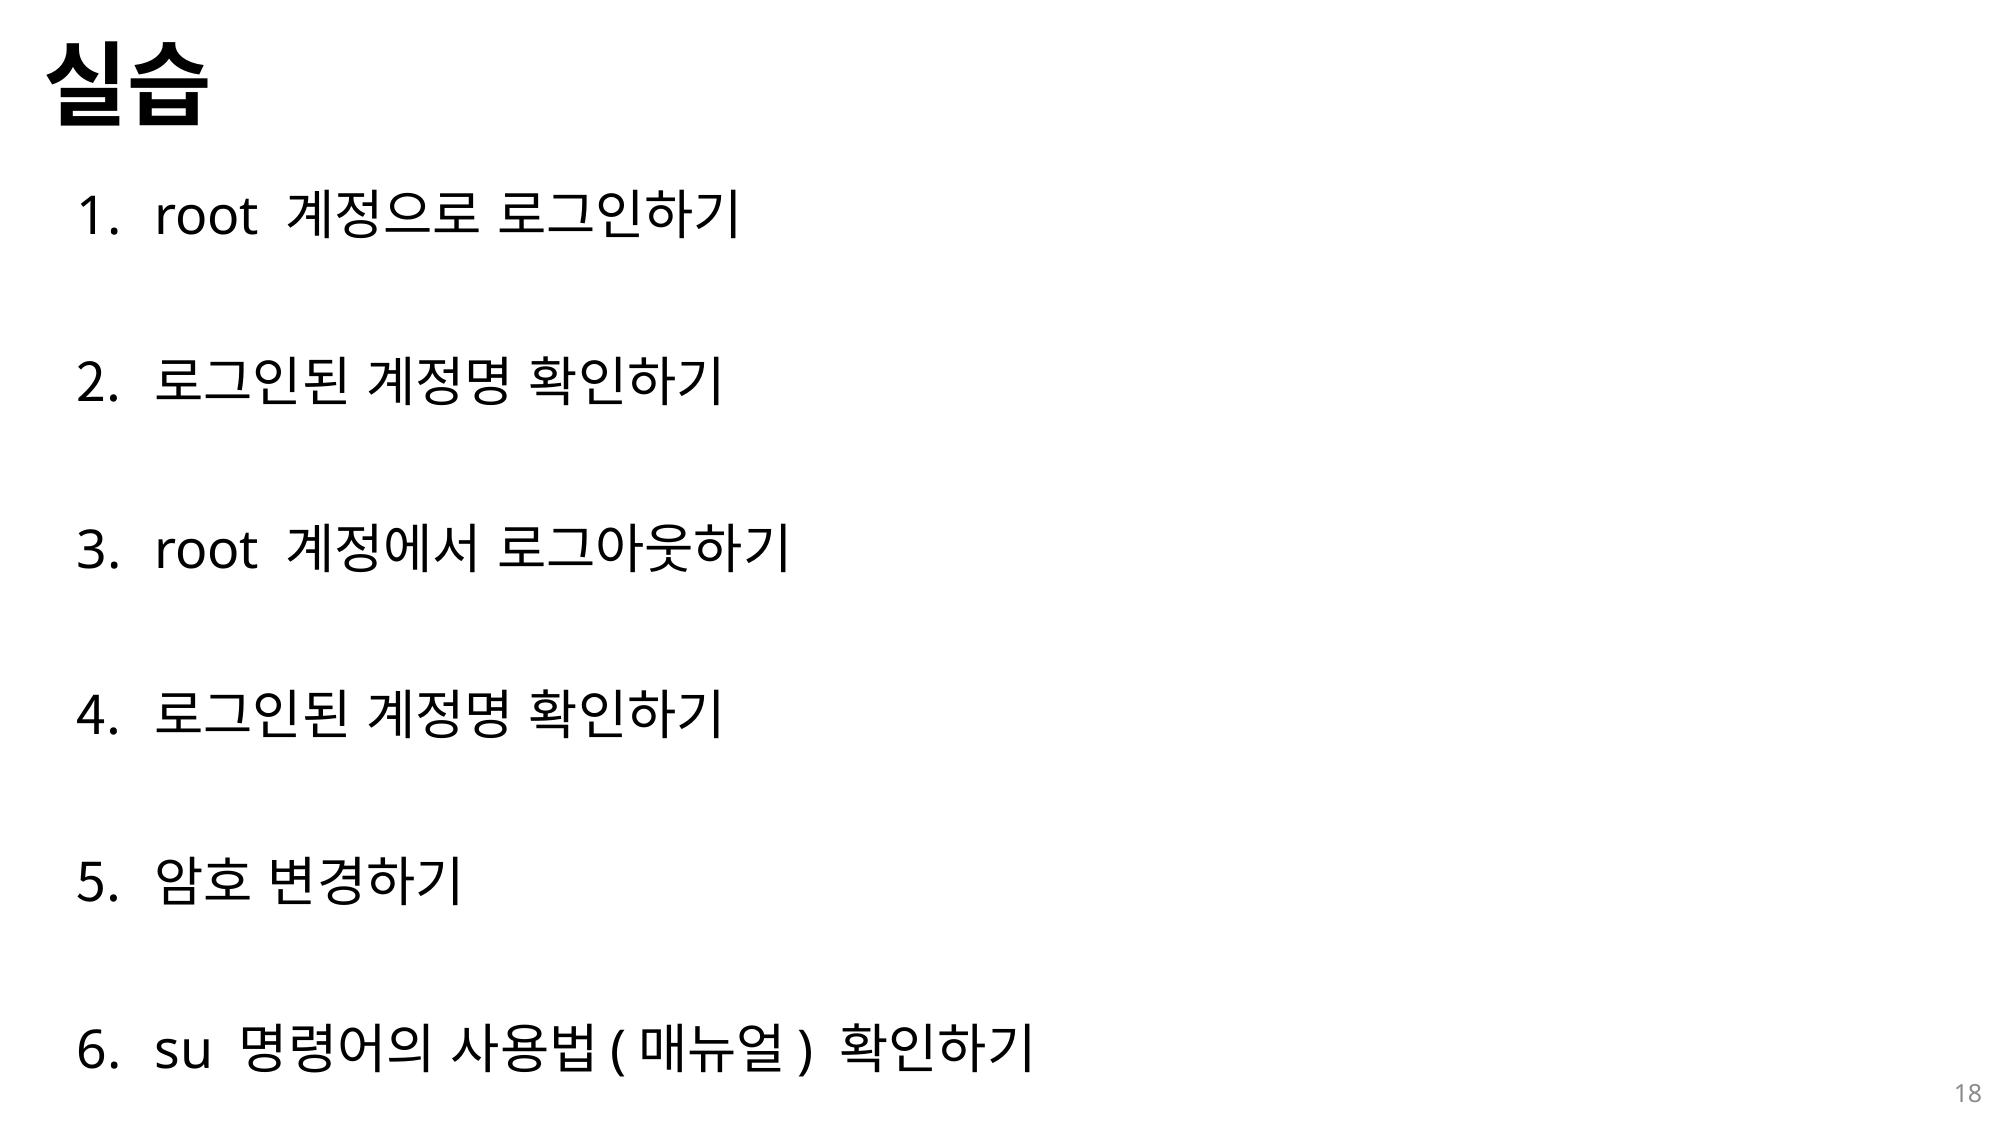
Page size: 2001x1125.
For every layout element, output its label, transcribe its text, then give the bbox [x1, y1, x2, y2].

slide_number 18 [1922, 1065, 1998, 1125]
title 실습 [28, 28, 1968, 150]
list root 계정으로 로그인하기 로그인된 계정명 확인하기 root 계정에서 로그아웃하기 로그인된 계정명 확인하기 암호 변경하기 su 명령어의 사용법(매뉴얼) 확인하기 [61, 173, 1938, 1095]
